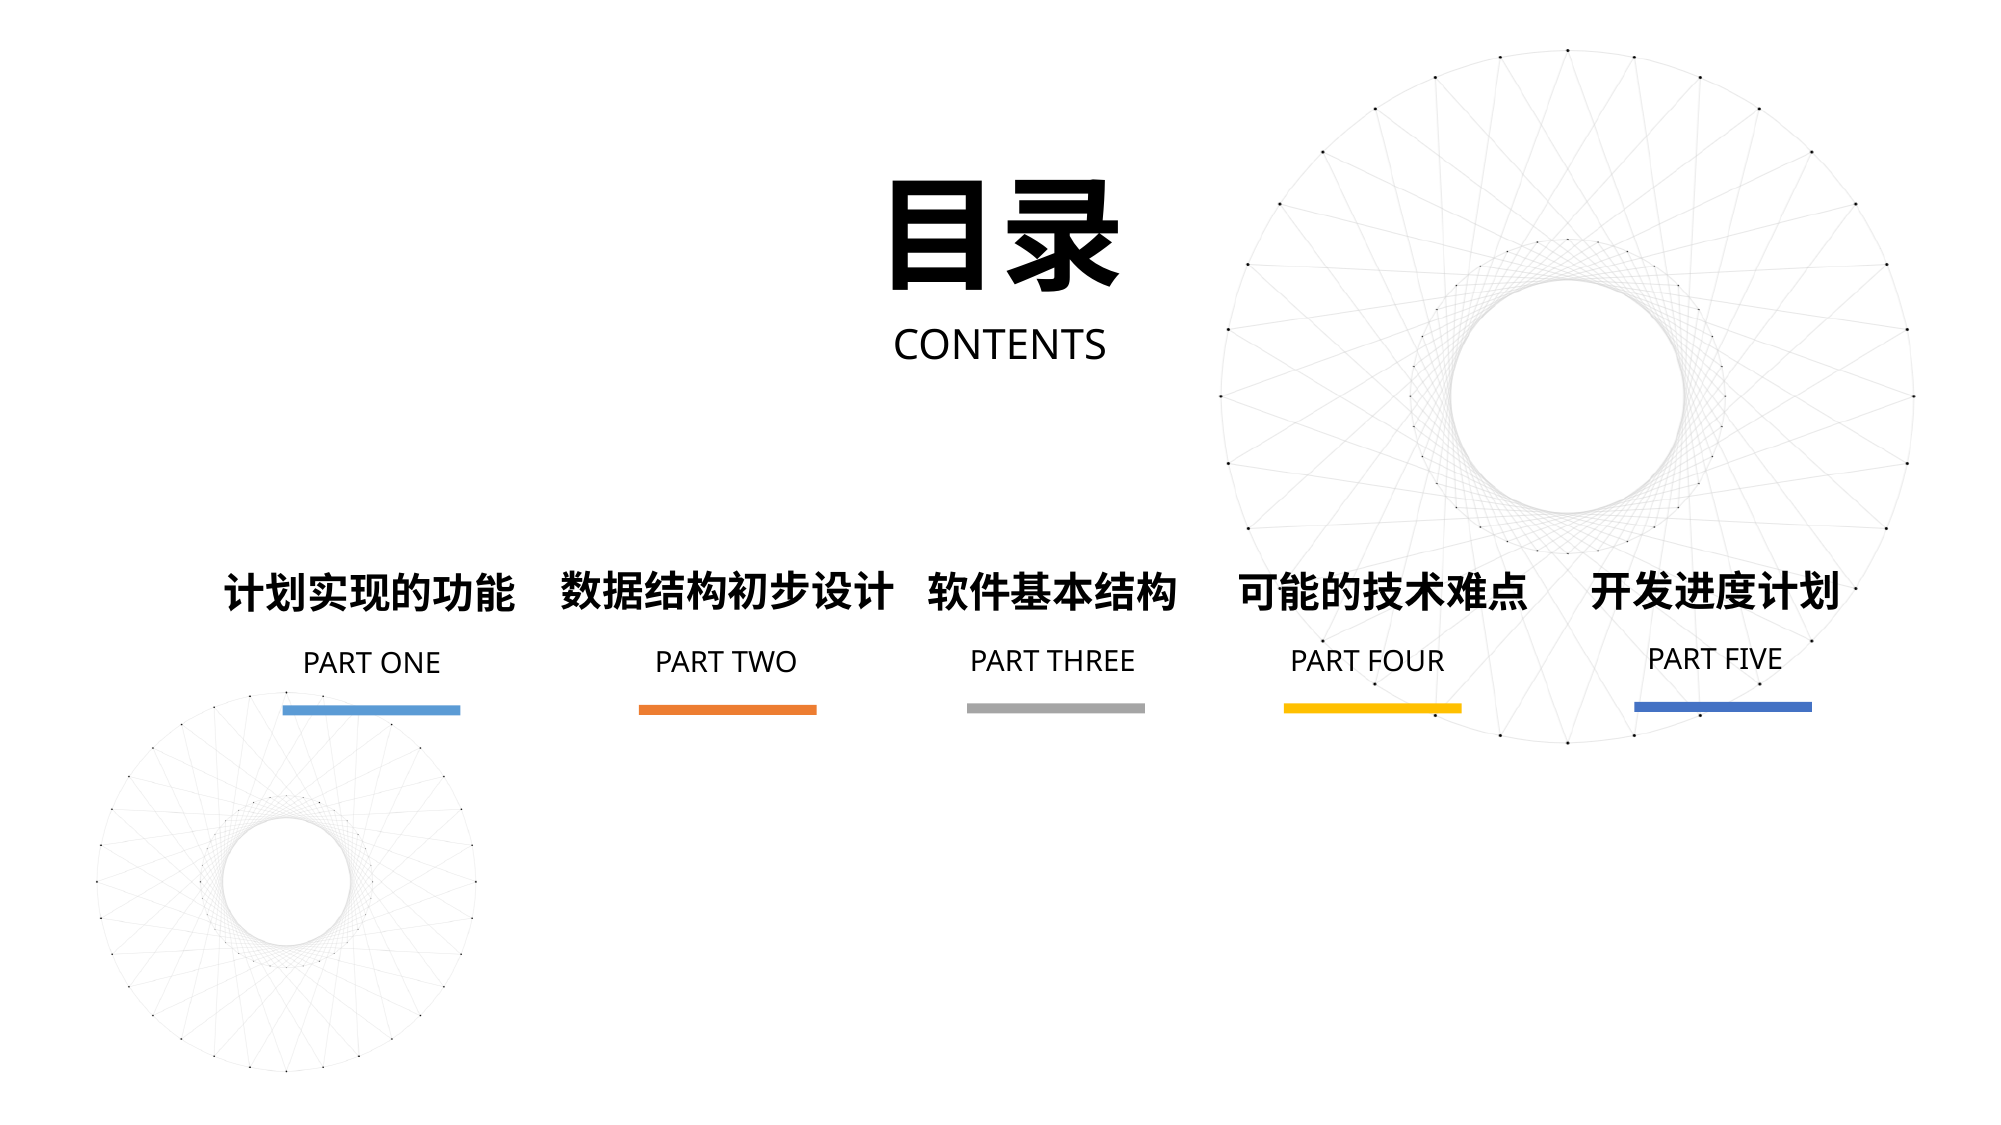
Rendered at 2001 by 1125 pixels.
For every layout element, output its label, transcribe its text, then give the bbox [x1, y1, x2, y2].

list PART TWO [574, 640, 878, 716]
list PART FIVE [1563, 637, 1867, 713]
list 开发进度计划 [1564, 562, 1868, 638]
text_box [282, 705, 461, 716]
list 计划实现的功能 [208, 564, 532, 640]
list 数据结构初步设计 [543, 563, 913, 638]
text_box [1283, 703, 1462, 714]
text_box [1634, 701, 1812, 712]
list 可能的技术难点 [1216, 564, 1551, 639]
text_box [638, 704, 817, 715]
list PART FOUR [1216, 638, 1519, 714]
list 目录 [623, 166, 1377, 312]
list PART THREE [901, 638, 1205, 714]
list PART ONE [220, 641, 524, 716]
picture [91, 695, 488, 1080]
picture [1210, 33, 1936, 759]
list 软件基本结构 [901, 564, 1205, 638]
list CONTENTS [623, 312, 1377, 380]
text_box [967, 703, 1145, 714]
